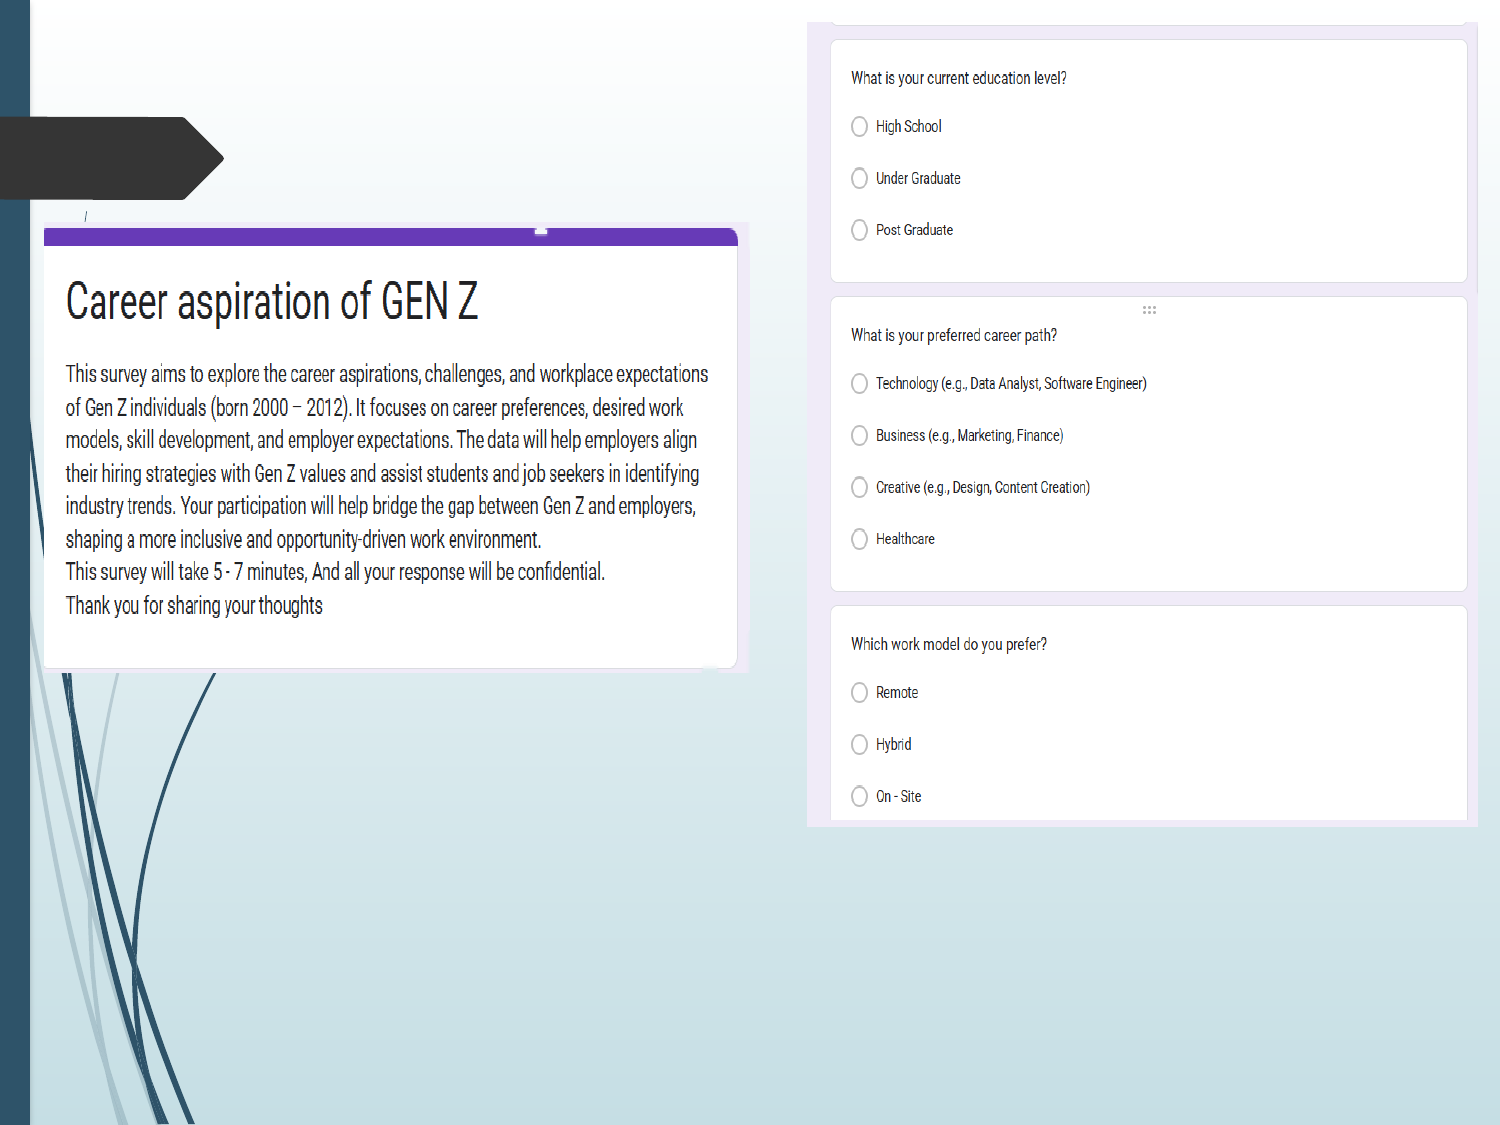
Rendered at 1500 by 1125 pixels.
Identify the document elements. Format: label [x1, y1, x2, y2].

list [806, 22, 1478, 827]
list [43, 222, 751, 673]
